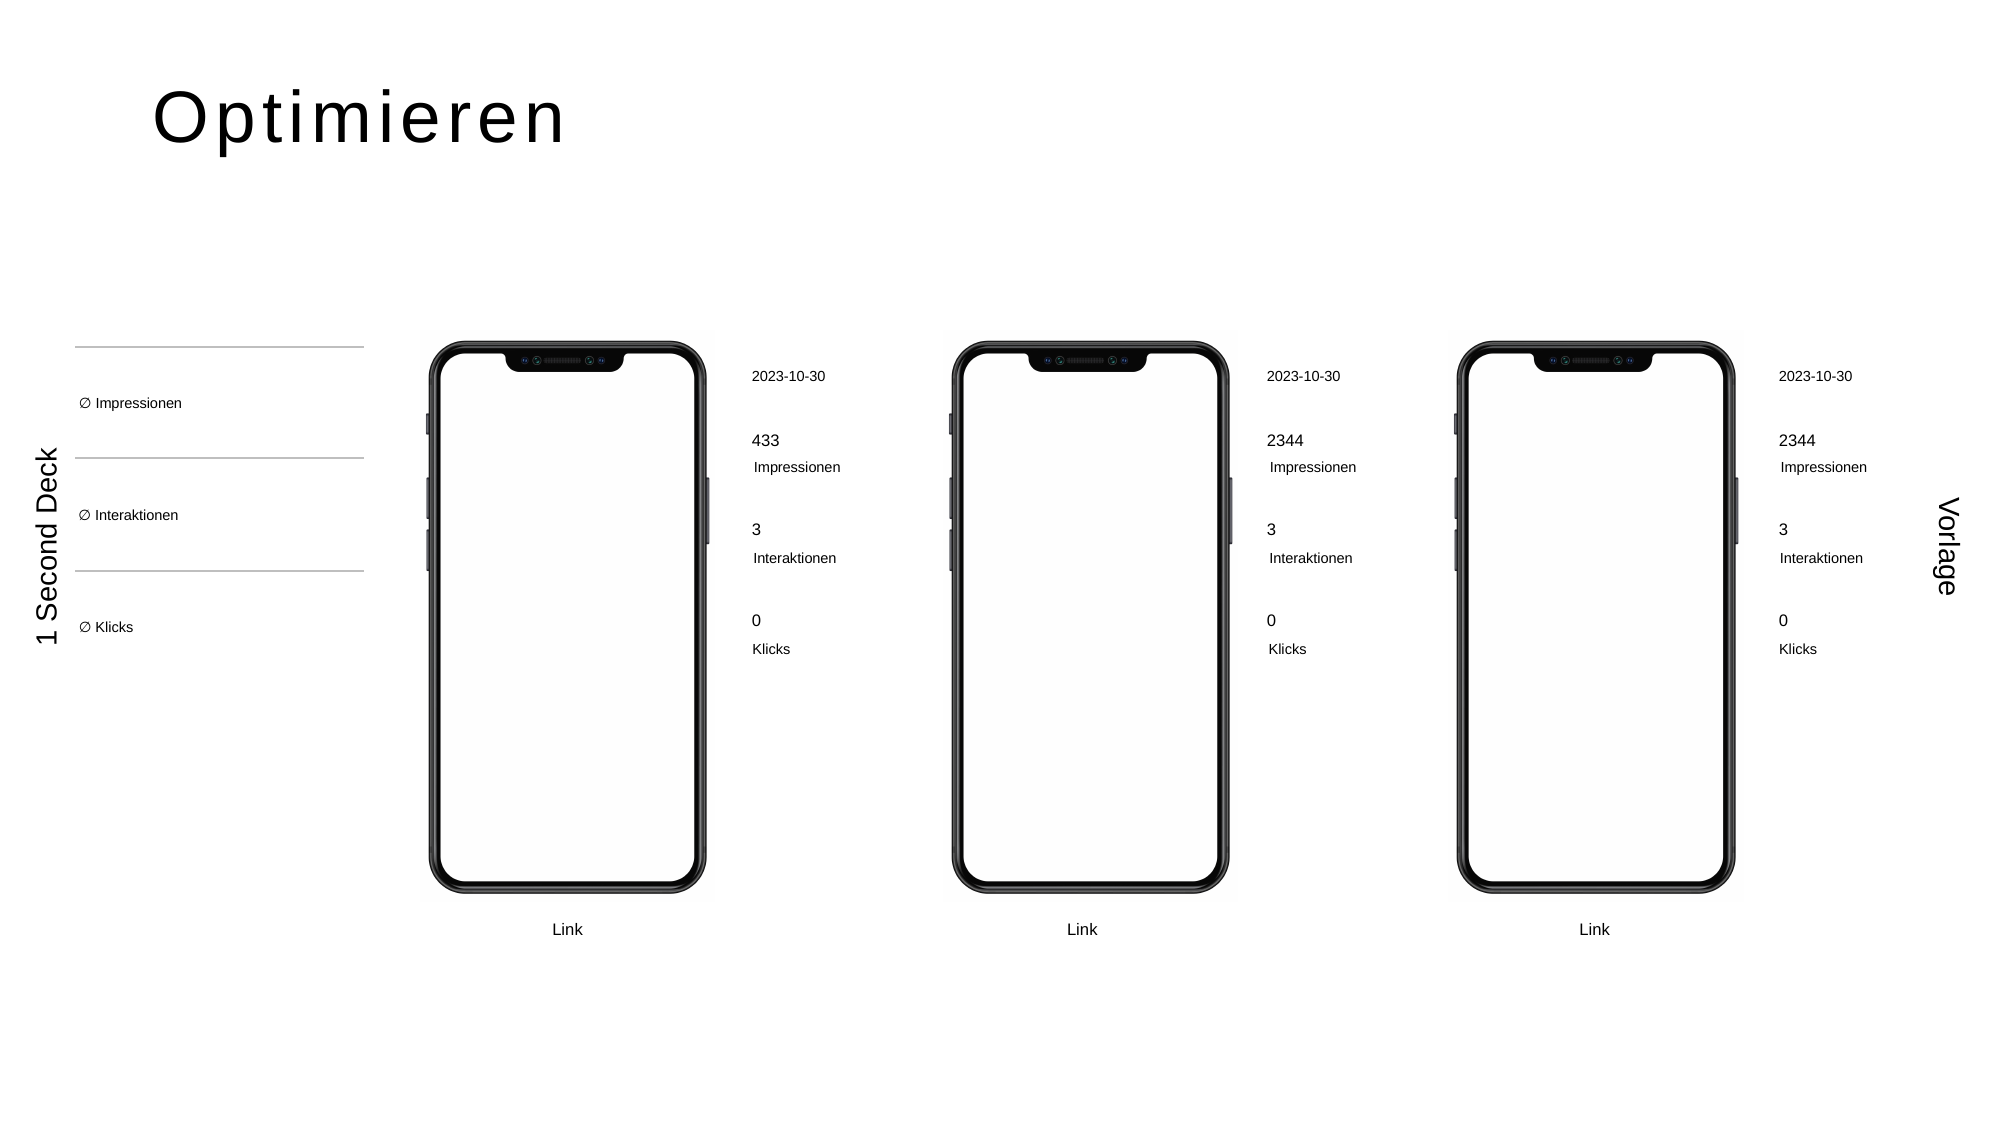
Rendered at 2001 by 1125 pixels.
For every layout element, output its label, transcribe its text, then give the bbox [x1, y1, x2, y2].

list 2344 [1251, 424, 1410, 458]
list 3 [1764, 513, 1922, 547]
list Link [1418, 914, 1771, 947]
picture [1448, 330, 1744, 902]
list 0 [736, 604, 895, 638]
list 2344 [1764, 424, 1922, 458]
title Optimieren [137, 59, 1863, 178]
picture [943, 330, 1238, 902]
list 3 [736, 513, 895, 547]
list 0 [1251, 604, 1410, 638]
list 433 [736, 424, 895, 458]
list 2023-10-30 [1764, 361, 1897, 395]
list 0 [1764, 604, 1922, 638]
list 2023-10-30 [1251, 361, 1385, 395]
list Link [906, 914, 1259, 947]
list Link [391, 914, 744, 947]
picture [420, 330, 715, 902]
list 3 [1251, 513, 1410, 547]
list 2023-10-30 [736, 361, 870, 395]
